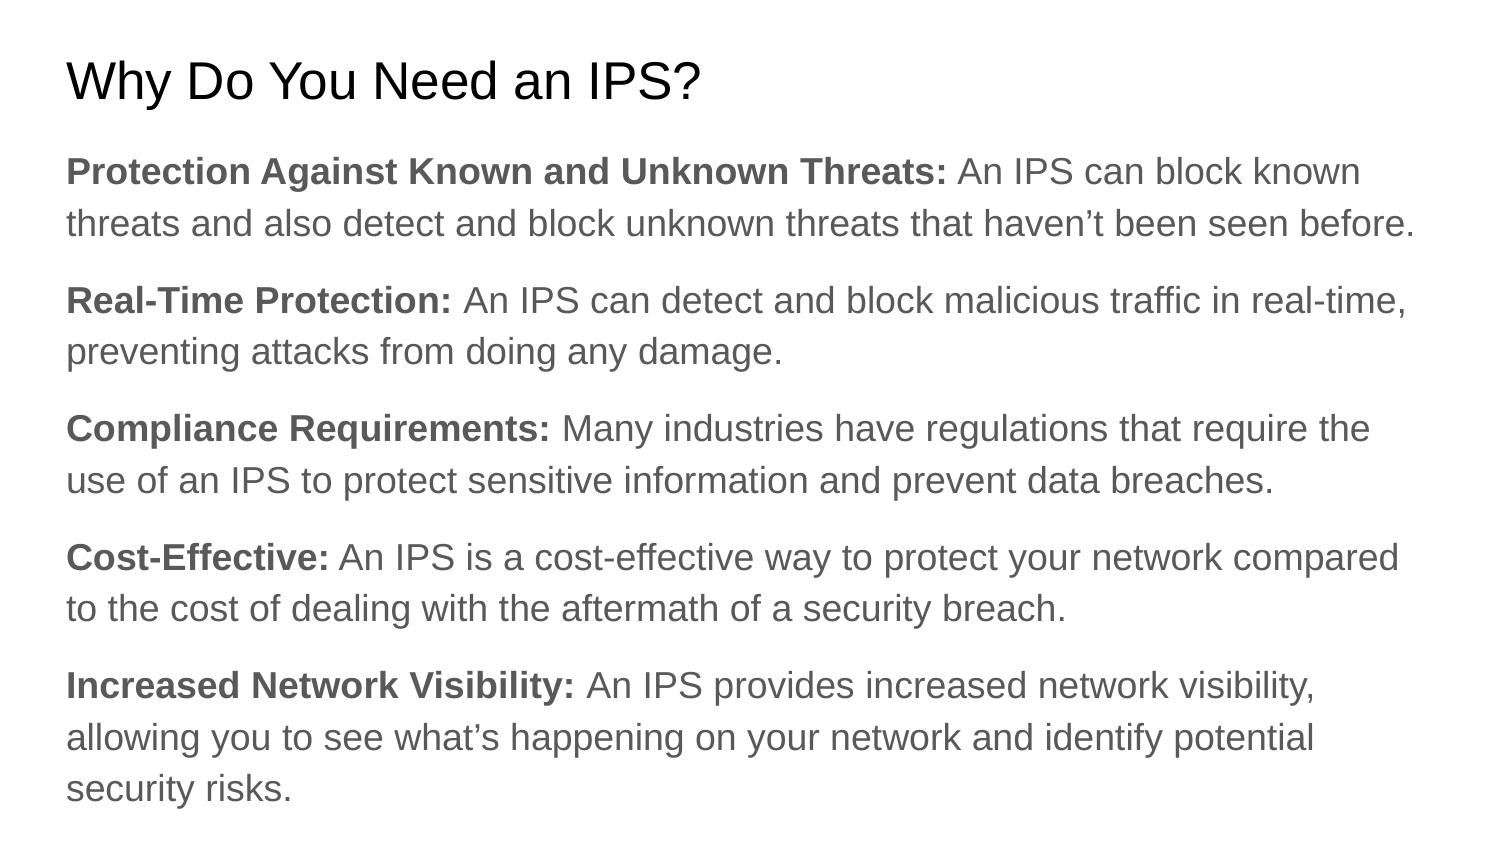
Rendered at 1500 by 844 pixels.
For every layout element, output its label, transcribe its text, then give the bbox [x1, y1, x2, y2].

list Protection Against Known and Unknown Threats: An IPS can block known threats and also detect and block unknown threats that haven’t been seen before. Real-Time Protection: An IPS can detect and block malicious traffic in real-time, preventing attacks from doing any damage. Compliance Requirements: Many industries have regulations that require the use of an IPS to protect sensitive information and prevent data breaches. Cost-Effective: An IPS is a cost-effective way to protect your network compared to the cost of dealing with the aftermath of a security breach. Increased Network Visibility: An IPS provides increased network visibility, allowing you to see what’s happening on your network and identify potential security risks. [51, 125, 1449, 830]
title Why Do You Need an IPS? [51, 31, 1449, 125]
